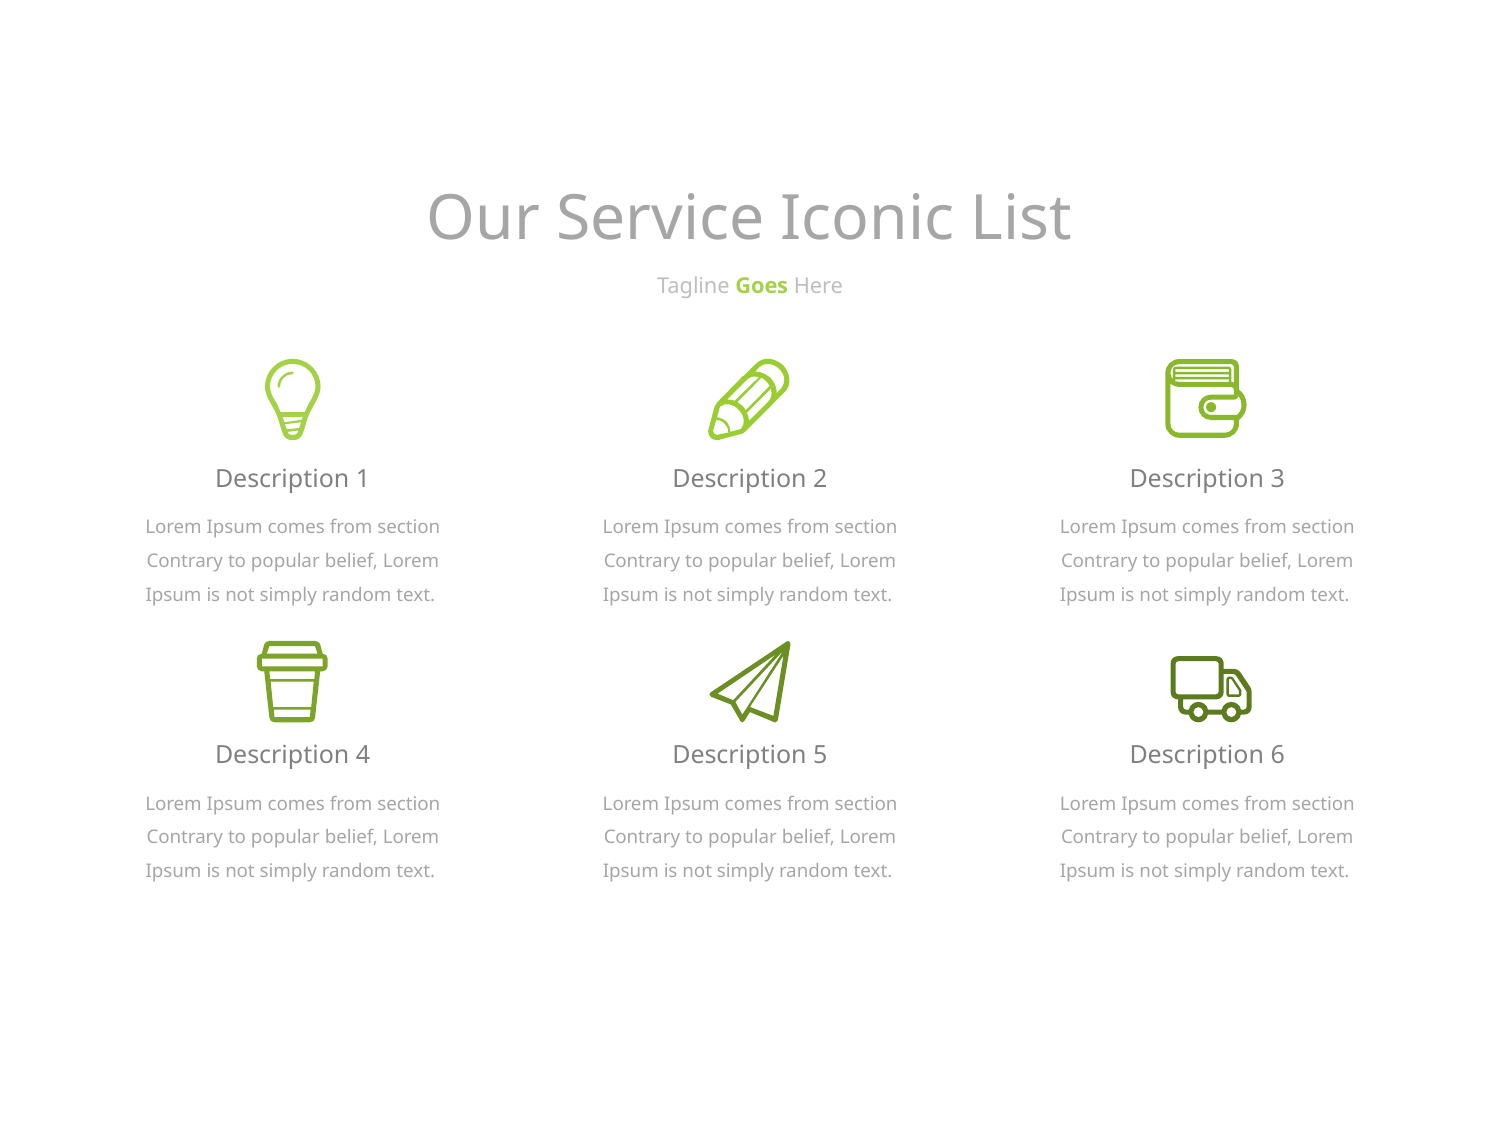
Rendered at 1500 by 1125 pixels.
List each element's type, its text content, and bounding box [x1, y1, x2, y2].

text_box [709, 640, 791, 723]
text_box Lorem Ipsum comes from section Contrary to popular belief, Lorem Ipsum is not simply random text. [1019, 496, 1396, 613]
text_box Lorem Ipsum comes from section Contrary to popular belief, Lorem Ipsum is not simply random text. [561, 772, 938, 889]
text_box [1170, 656, 1252, 723]
text_box Tagline Goes Here [642, 264, 858, 306]
text_box Our Service Iconic List [412, 170, 1088, 260]
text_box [1165, 359, 1250, 438]
text_box Description 3 [1114, 454, 1300, 500]
text_box Lorem Ipsum comes from section Contrary to popular belief, Lorem Ipsum is not simply random text. [1019, 772, 1396, 889]
text_box [708, 358, 790, 441]
text_box Description 1 [200, 454, 386, 500]
text_box Description 5 [657, 731, 843, 776]
text_box [256, 640, 328, 723]
text_box Description 2 [657, 454, 843, 500]
text_box Lorem Ipsum comes from section Contrary to popular belief, Lorem Ipsum is not simply random text. [104, 496, 481, 613]
text_box Lorem Ipsum comes from section Contrary to popular belief, Lorem Ipsum is not simply random text. [561, 496, 938, 613]
text_box Description 4 [200, 731, 386, 776]
text_box Description 6 [1114, 731, 1300, 776]
text_box Lorem Ipsum comes from section Contrary to popular belief, Lorem Ipsum is not simply random text. [104, 772, 481, 889]
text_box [264, 358, 321, 441]
